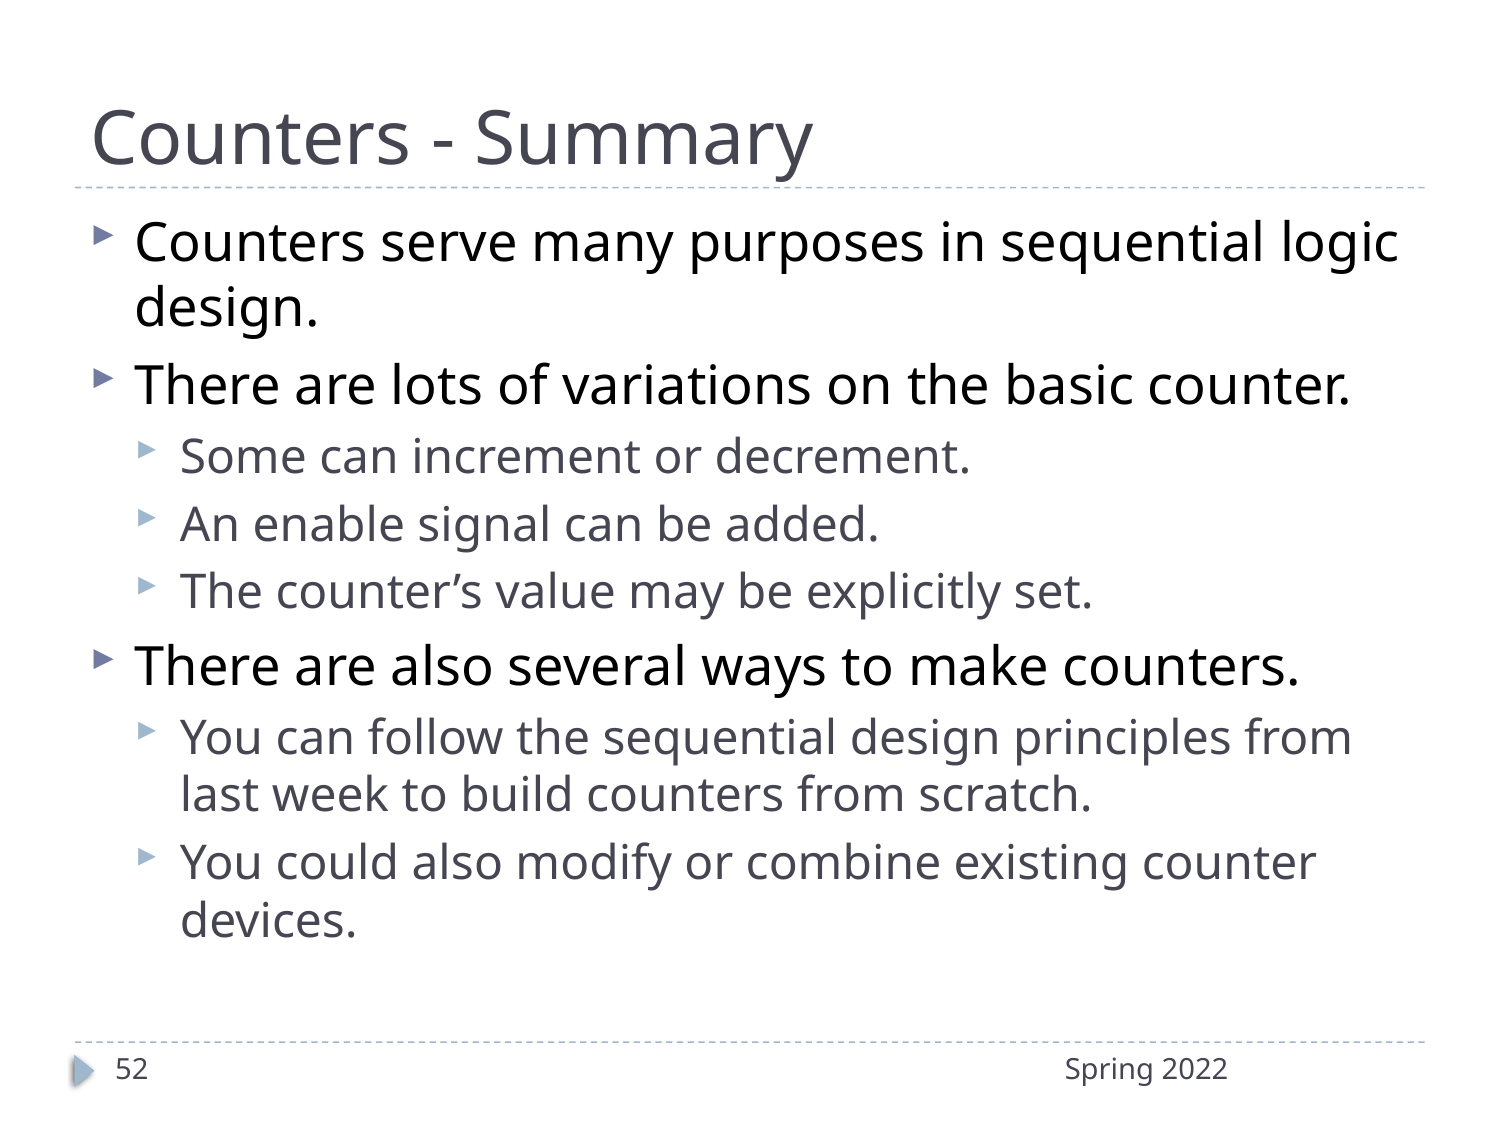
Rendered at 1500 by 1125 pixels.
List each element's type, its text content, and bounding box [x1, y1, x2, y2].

slide_number 52 [100, 1042, 426, 1103]
title Counters - Summary [75, 24, 1425, 188]
slide_number Spring 2022 [1050, 1042, 1426, 1103]
list Counters serve many purposes in sequential logic design. There are lots of variations on the basic counter. Some can increment or decrement. An enable signal can be added. The counter’s value may be explicitly set. There are also several ways to make counters. You can follow the sequential design principles from last week to build counters from scratch. You could also modify or combine existing counter devices. [75, 200, 1425, 1006]
